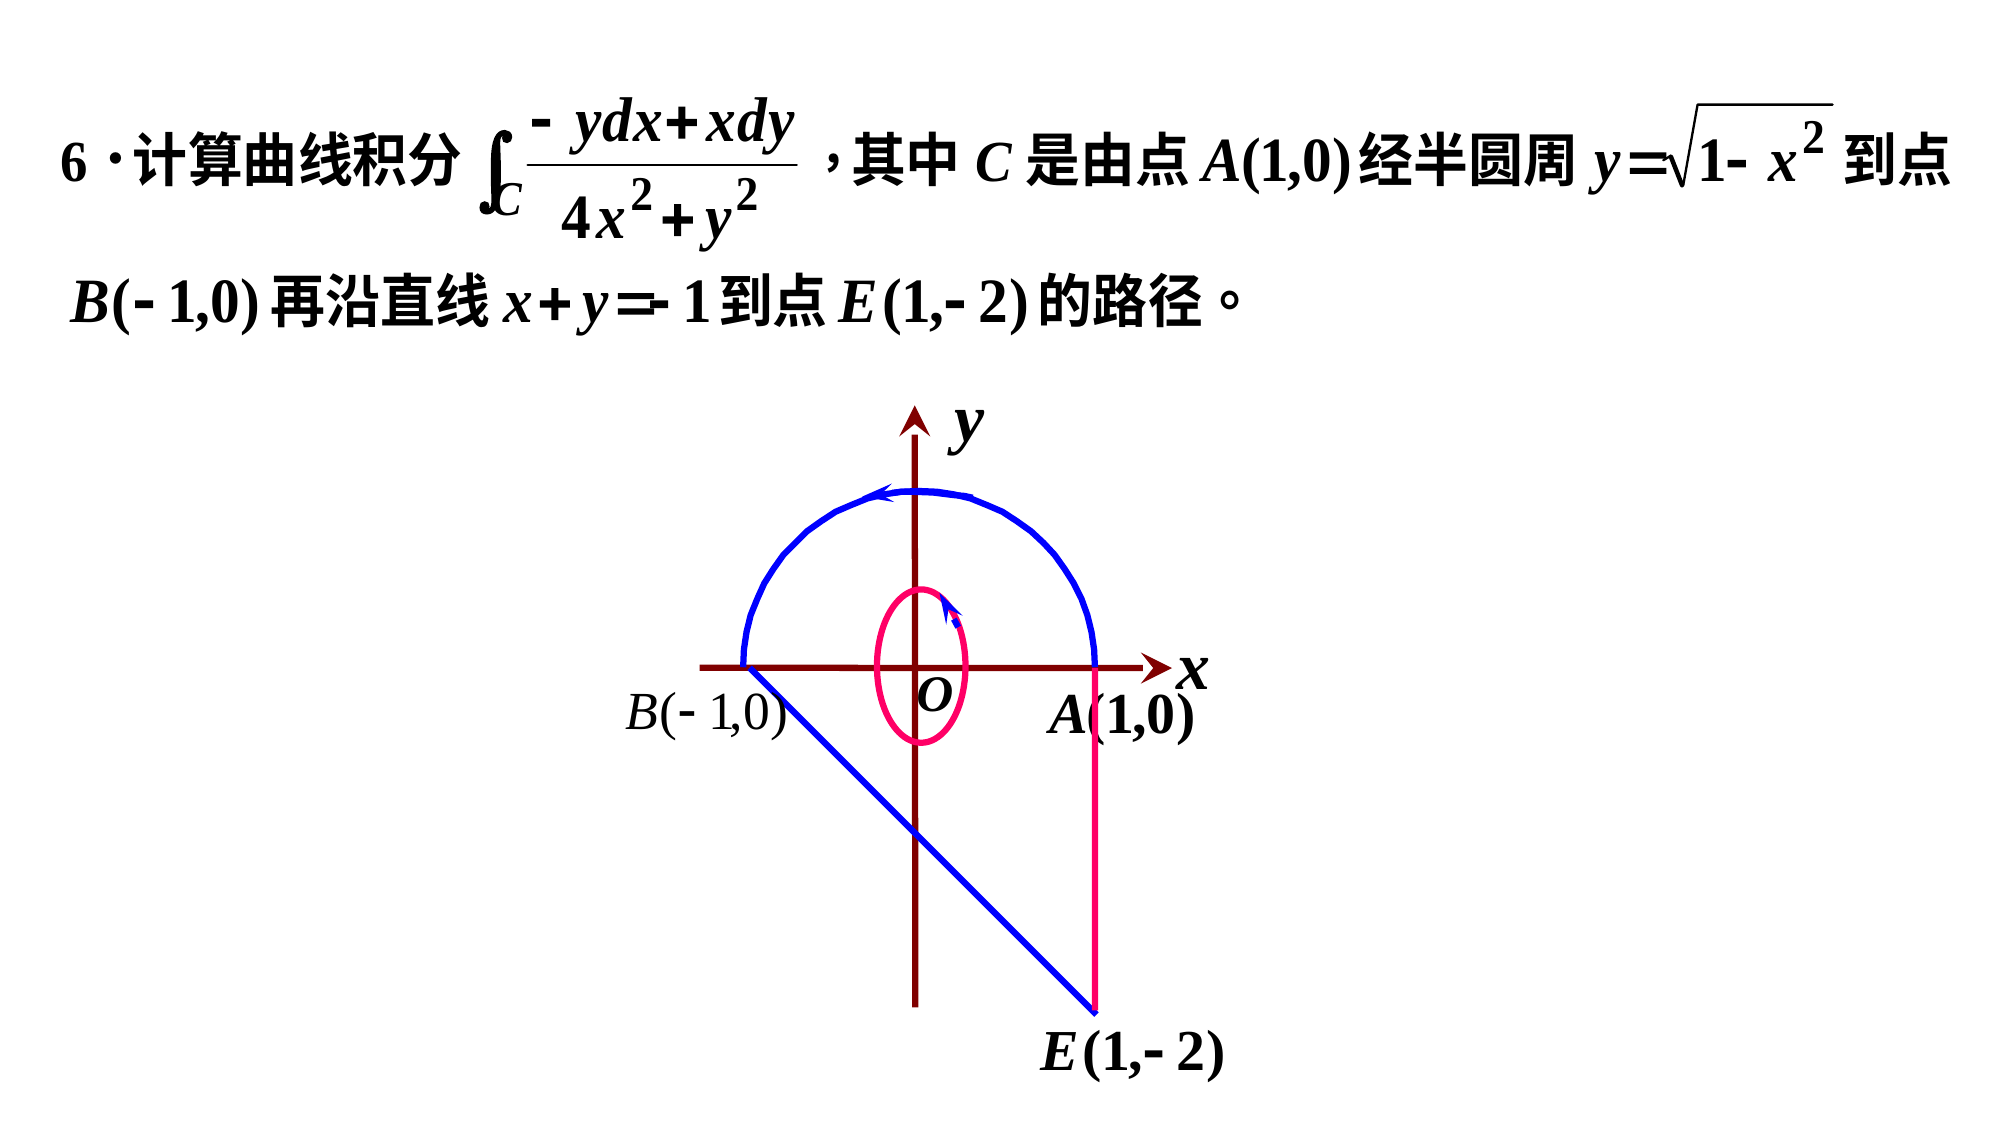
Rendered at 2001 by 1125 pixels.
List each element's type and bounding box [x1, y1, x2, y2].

text_box [60, 79, 1954, 347]
text_box [615, 394, 1235, 1093]
